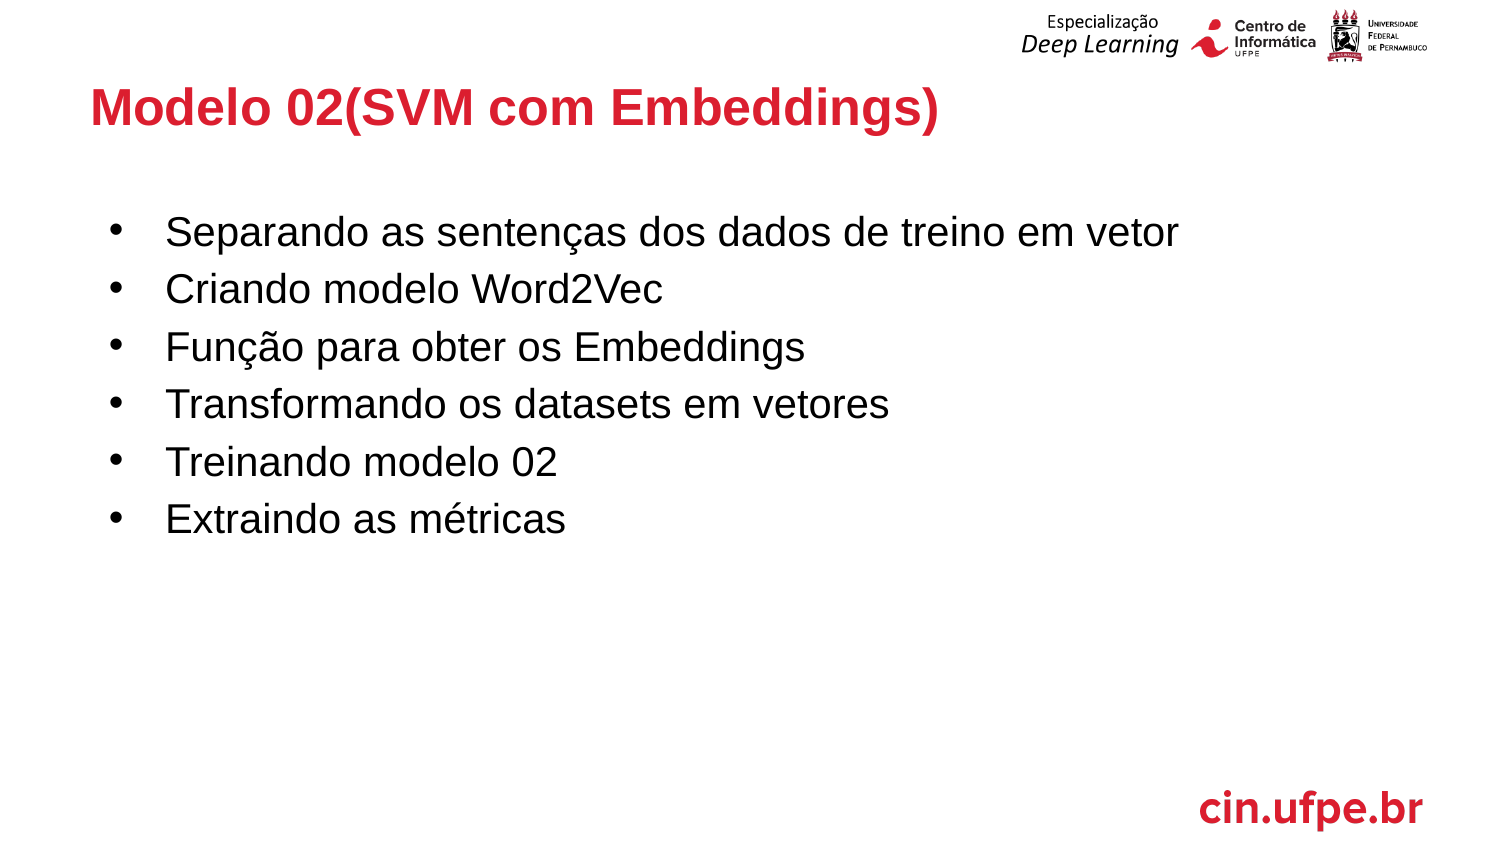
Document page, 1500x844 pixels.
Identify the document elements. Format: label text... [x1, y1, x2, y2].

picture [972, 0, 1442, 80]
list Separando as sentenças dos dados de treino em vetor Criando modelo Word2Vec Função para obter os Embeddings Transformando os datasets em vetores Treinando modelo 02 Extraindo as métricas [75, 196, 1425, 754]
title Modelo 02(SVM com Embeddings) [75, 33, 1425, 175]
picture [1198, 784, 1425, 832]
